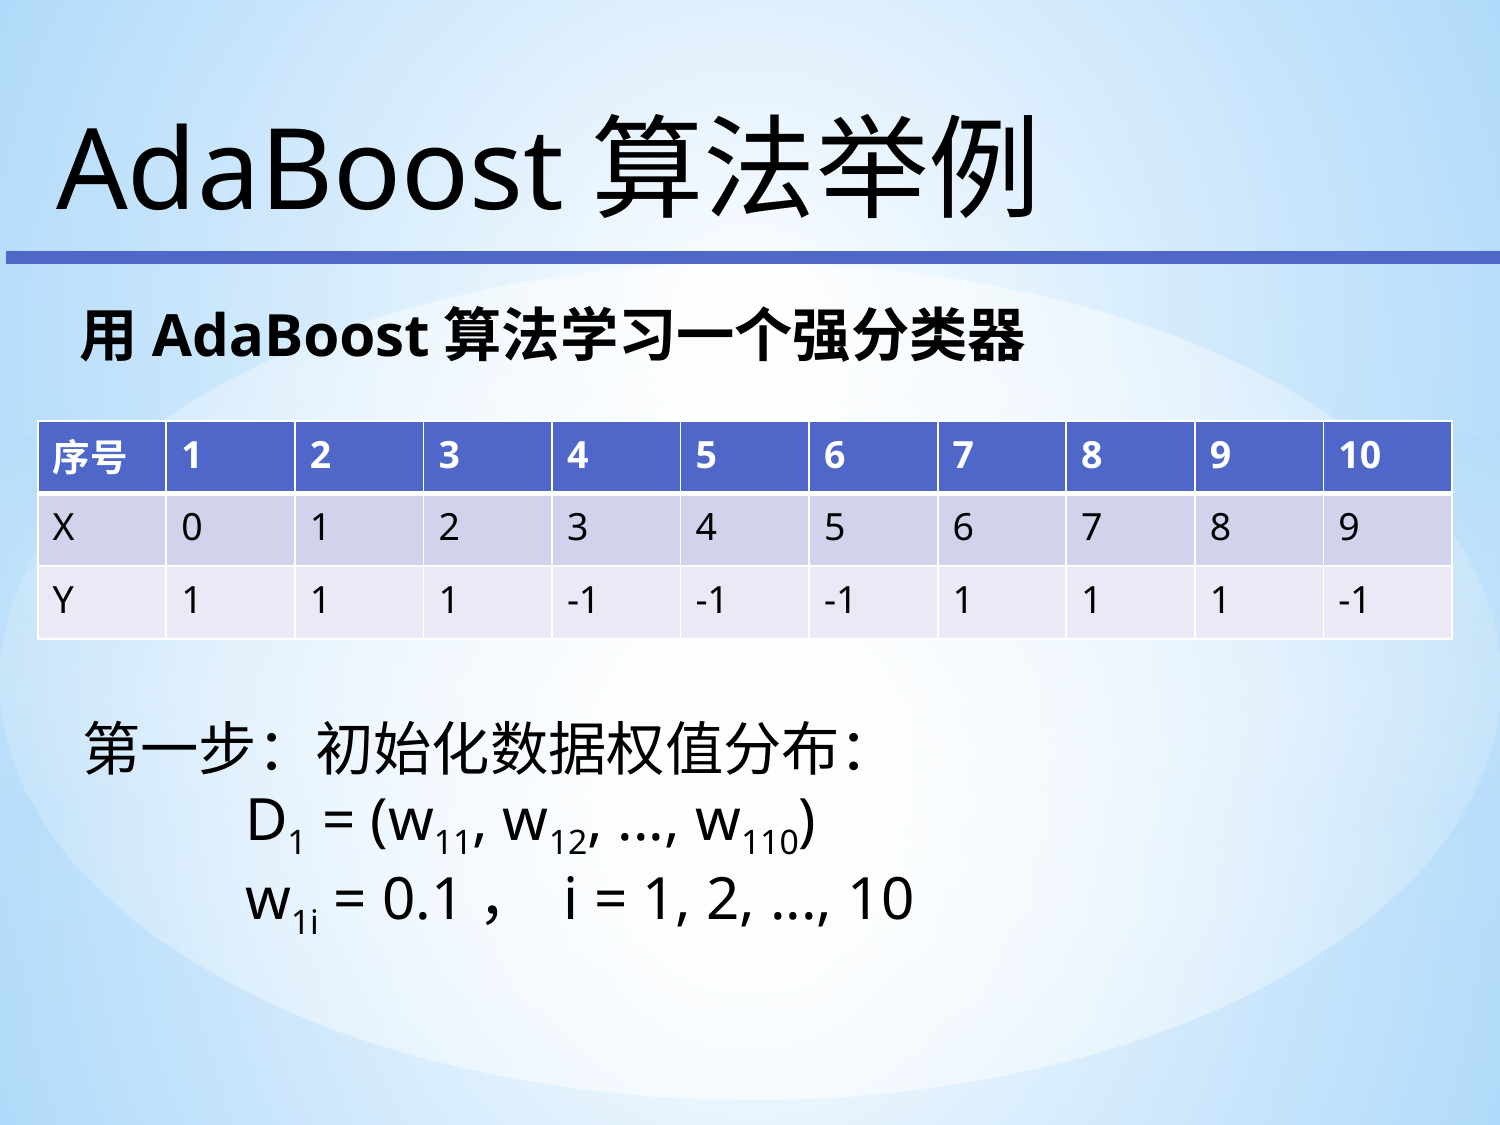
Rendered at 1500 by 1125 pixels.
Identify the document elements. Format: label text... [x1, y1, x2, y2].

table_header 3 [424, 422, 551, 491]
table_cell 4 [681, 496, 808, 565]
text_box 用AdaBoost算法学习一个强分类器 [64, 290, 1081, 376]
table_header 9 [1196, 422, 1323, 491]
table_cell 6 [939, 496, 1065, 565]
table_cell 1 [939, 567, 1065, 638]
table_cell Y [39, 567, 165, 638]
table_cell -1 [553, 567, 680, 638]
table_cell 1 [1067, 567, 1194, 638]
table_cell 0 [167, 496, 294, 565]
table_header 2 [296, 422, 423, 491]
table_header 7 [939, 422, 1065, 491]
table_cell 1 [167, 567, 294, 638]
table_cell 8 [1196, 496, 1323, 565]
table_header 10 [1324, 422, 1451, 491]
table_cell 5 [810, 496, 937, 565]
table_cell X [39, 496, 165, 565]
table_cell -1 [1324, 567, 1451, 638]
text_box 第一步：初始化数据权值分布： D1 = (w11, w12, ..., w110) w1i = 0.1， i = 1, 2, ..., 10 [67, 704, 1058, 949]
table_cell 9 [1324, 496, 1451, 565]
table_cell 1 [296, 567, 423, 638]
table_cell 1 [424, 567, 551, 638]
table_cell 7 [1067, 496, 1194, 565]
table_cell 1 [296, 496, 423, 565]
table_cell -1 [810, 567, 937, 638]
text_box AdaBoost算法举例 [41, 89, 1459, 251]
table_header 6 [810, 422, 937, 491]
table_header 4 [553, 422, 680, 491]
table_cell 1 [1196, 567, 1323, 638]
table_cell 2 [424, 496, 551, 565]
table_header 5 [681, 422, 808, 491]
table_cell -1 [681, 567, 808, 638]
table_cell 3 [553, 496, 680, 565]
table_header 1 [167, 422, 294, 491]
table_header 序号 [39, 422, 165, 491]
table_header 8 [1067, 422, 1194, 491]
